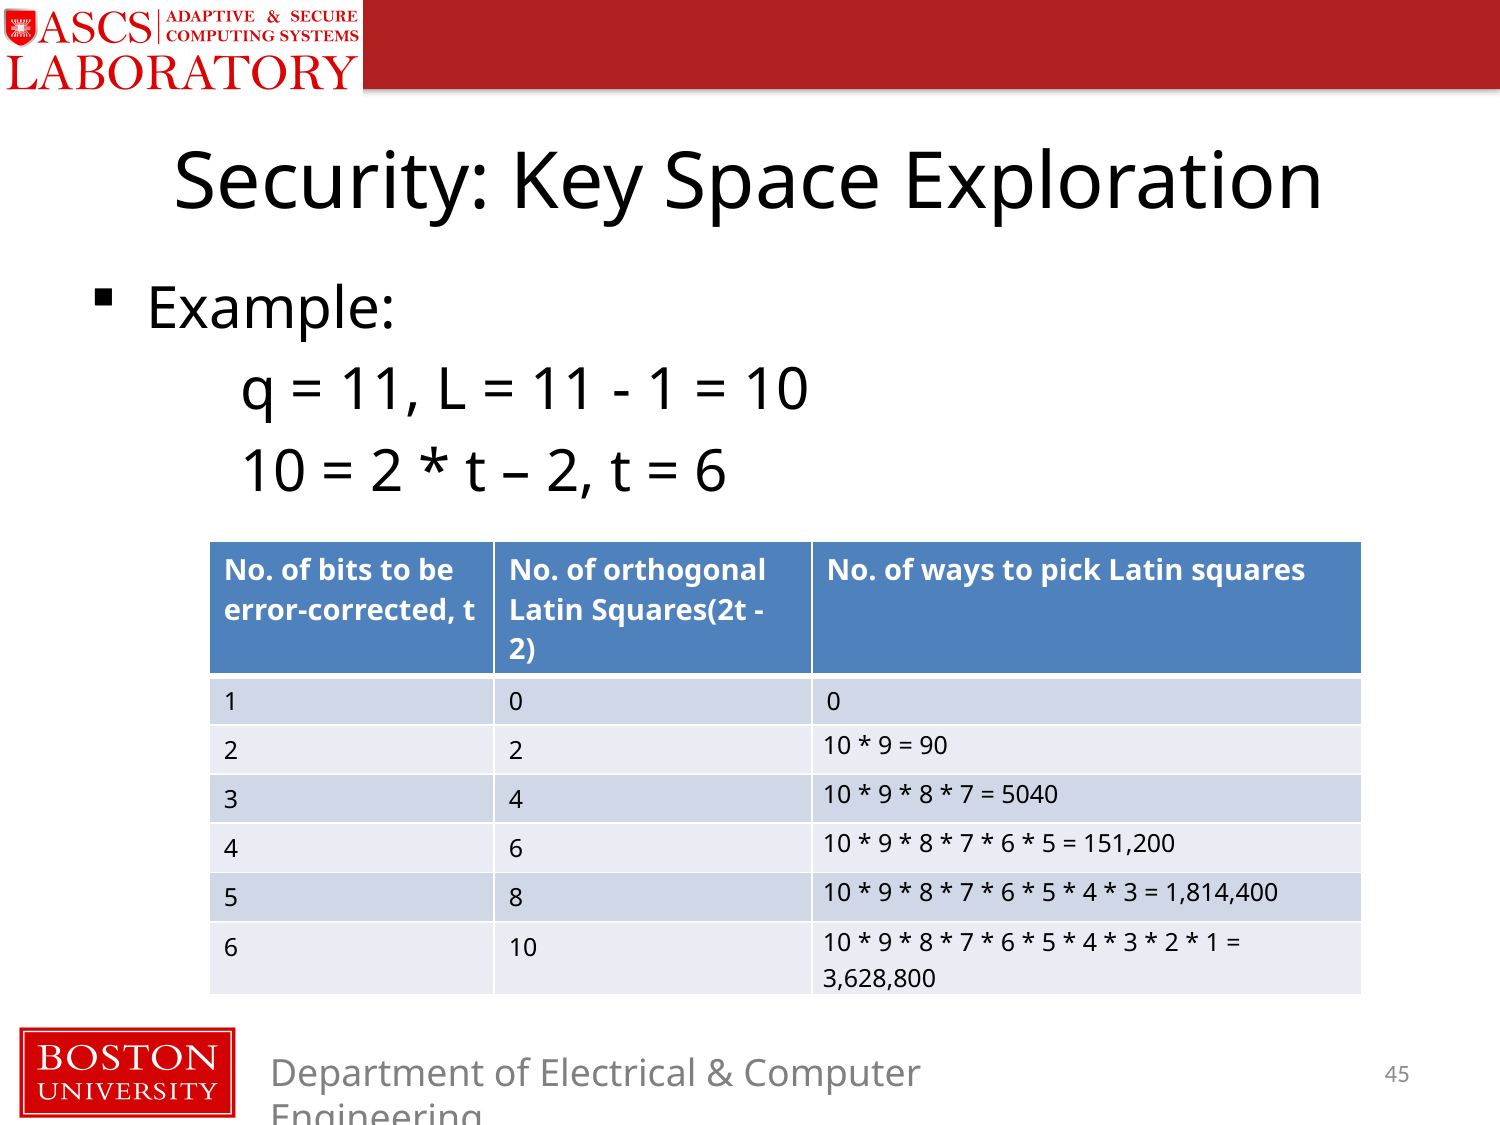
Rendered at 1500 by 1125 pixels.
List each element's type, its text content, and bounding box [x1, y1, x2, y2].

table_cell 4 [210, 824, 493, 872]
list Example: q = 11, L = 11 - 1 = 10 10 = 2 * t – 2, t = 6 [75, 262, 1425, 1005]
table_cell 6 [495, 824, 811, 872]
table_header No. of orthogonal Latin Squares(2t - 2) [495, 542, 811, 673]
picture [19, 1027, 236, 1118]
table_cell 10 * 9 * 8 * 7 * 6 * 5 * 4 * 3 = 1,814,400 [813, 873, 1361, 921]
table_cell 10 * 9 = 90 [813, 726, 1361, 773]
table_cell 0 [495, 679, 811, 724]
title Security: Key Space Exploration [75, 121, 1425, 233]
table_cell 1 [210, 679, 493, 724]
table_cell 10 * 9 * 8 * 7 * 6 * 5 * 4 * 3 * 2 * 1 = 3,628,800 [813, 923, 1361, 994]
table_cell 5 [210, 873, 493, 921]
table_cell 4 [495, 775, 811, 822]
table_cell 10 * 9 * 8 * 7 * 6 * 5 = 151,200 [813, 824, 1361, 872]
table_cell 10 [495, 923, 811, 994]
table_header No. of bits to be error-corrected, t [210, 542, 493, 673]
table_cell 2 [495, 726, 811, 773]
table_cell 0 [813, 679, 1361, 724]
table_cell 6 [210, 923, 493, 994]
table_header No. of ways to pick Latin squares [813, 542, 1361, 673]
table_cell 8 [495, 873, 811, 921]
picture [0, 0, 363, 100]
table_cell 3 [210, 775, 493, 822]
table_cell 2 [210, 726, 493, 773]
slide_number 45 [1336, 1042, 1425, 1103]
table_cell 10 * 9 * 8 * 7 = 5040 [813, 775, 1361, 822]
